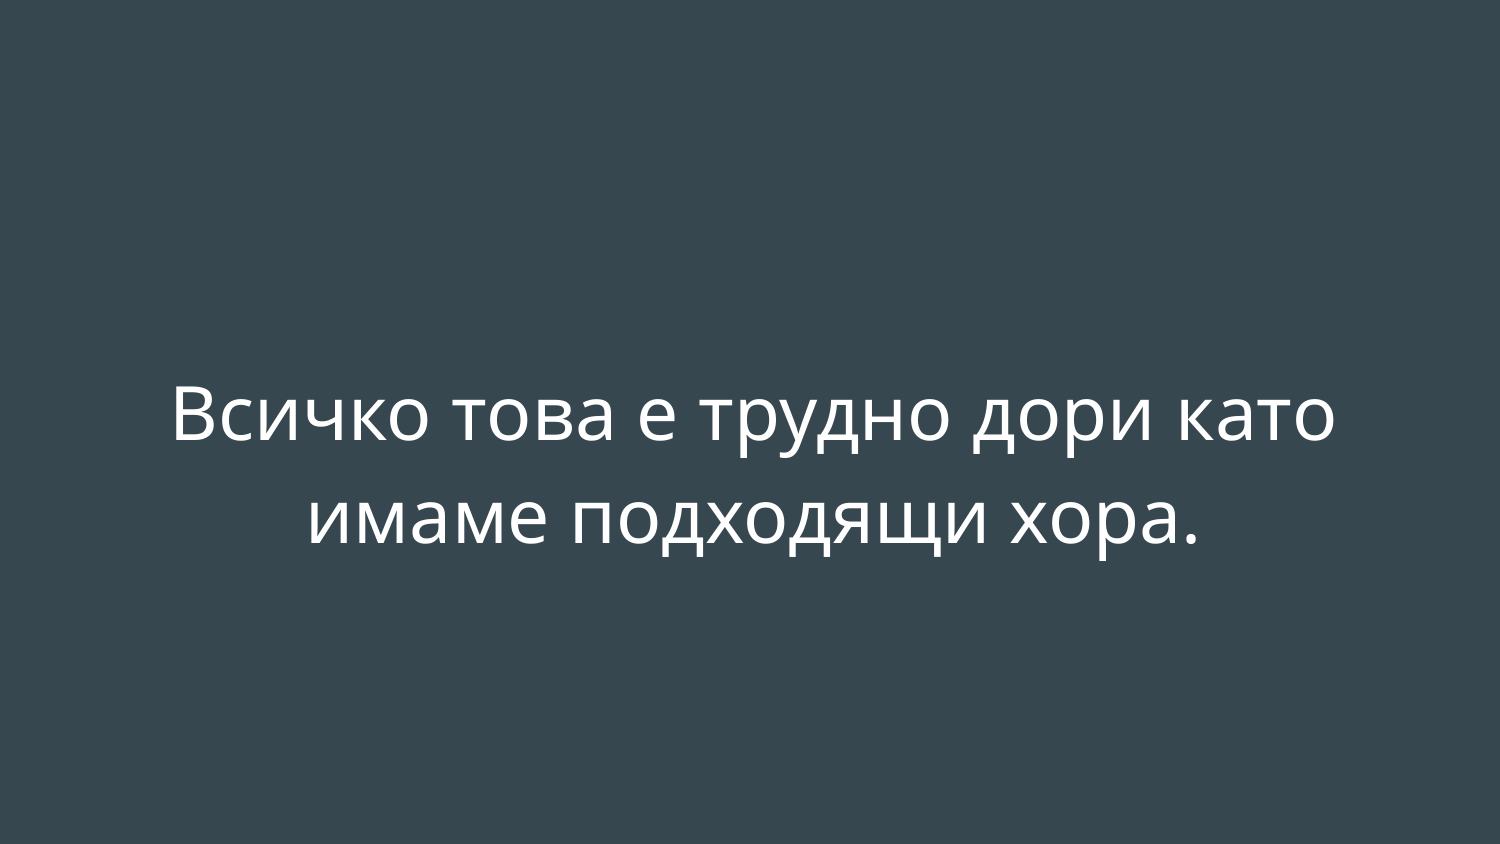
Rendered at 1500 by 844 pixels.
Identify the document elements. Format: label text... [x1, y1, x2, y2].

title Всичко това е трудно дори като имаме подходящи хора. [110, 160, 1399, 766]
